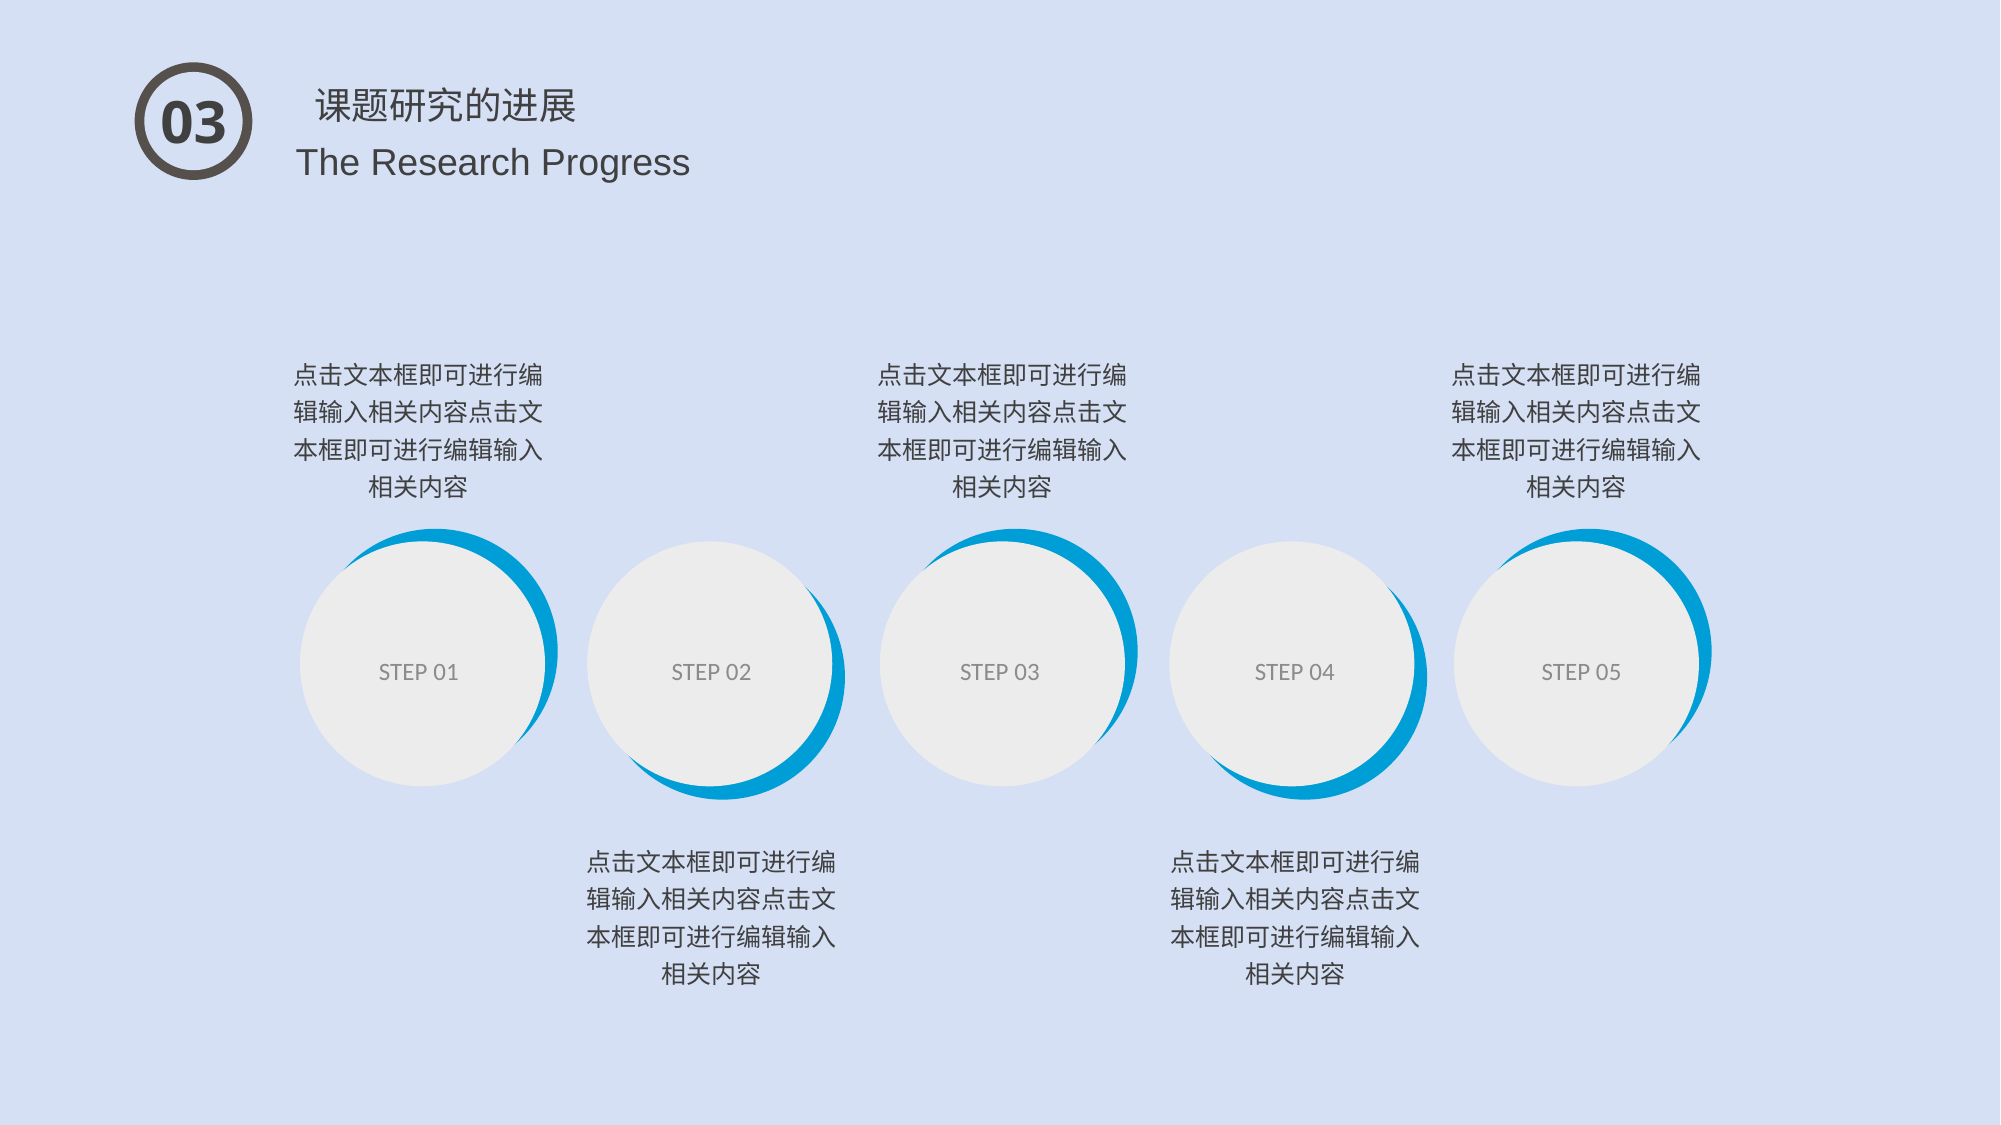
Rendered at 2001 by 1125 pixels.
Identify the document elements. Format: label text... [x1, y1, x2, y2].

text_box [302, 541, 543, 640]
text_box [1459, 702, 1693, 787]
text_box 点击文本框即可进行编辑输入相关内容点击文本框即可进行编辑输入相关内容 [567, 831, 856, 997]
text_box [306, 702, 539, 787]
text_box [1210, 702, 1425, 800]
text_box [248, 96, 254, 130]
text_box [1670, 702, 1701, 744]
text_box STEP 03 [870, 640, 1130, 702]
text_box 点击文本框即可进行编辑输入相关内容点击文本框即可进行编辑输入相关内容 [858, 344, 1147, 509]
text_box [593, 702, 827, 787]
text_box The Research Progress [81, 130, 906, 191]
text_box [806, 587, 840, 640]
text_box [345, 528, 558, 697]
text_box [1175, 702, 1409, 787]
text_box [1499, 528, 1712, 640]
text_box 课题研究的进展 [299, 29, 592, 130]
text_box STEP 04 [1165, 640, 1426, 702]
text_box [167, 70, 220, 78]
text_box [885, 702, 1119, 787]
text_box 点击文本框即可进行编辑输入相关内容点击文本框即可进行编辑输入相关内容 [1432, 344, 1721, 509]
text_box [925, 528, 1138, 694]
text_box [133, 96, 139, 130]
text_box STEP 02 [581, 640, 842, 702]
text_box [1456, 541, 1697, 640]
text_box [1096, 702, 1127, 744]
text_box [1389, 588, 1422, 640]
text_box [882, 541, 1123, 640]
text_box 点击文本框即可进行编辑输入相关内容点击文本框即可进行编辑输入相关内容 [1151, 831, 1440, 997]
text_box STEP 01 [288, 640, 549, 702]
text_box [151, 61, 236, 78]
text_box [516, 702, 547, 744]
text_box [589, 541, 830, 640]
text_box 03 [139, 78, 248, 130]
text_box [628, 650, 845, 800]
text_box STEP 05 [1451, 640, 1712, 702]
text_box [1171, 541, 1413, 640]
text_box 点击文本框即可进行编辑输入相关内容点击文本框即可进行编辑输入相关内容 [274, 344, 563, 509]
